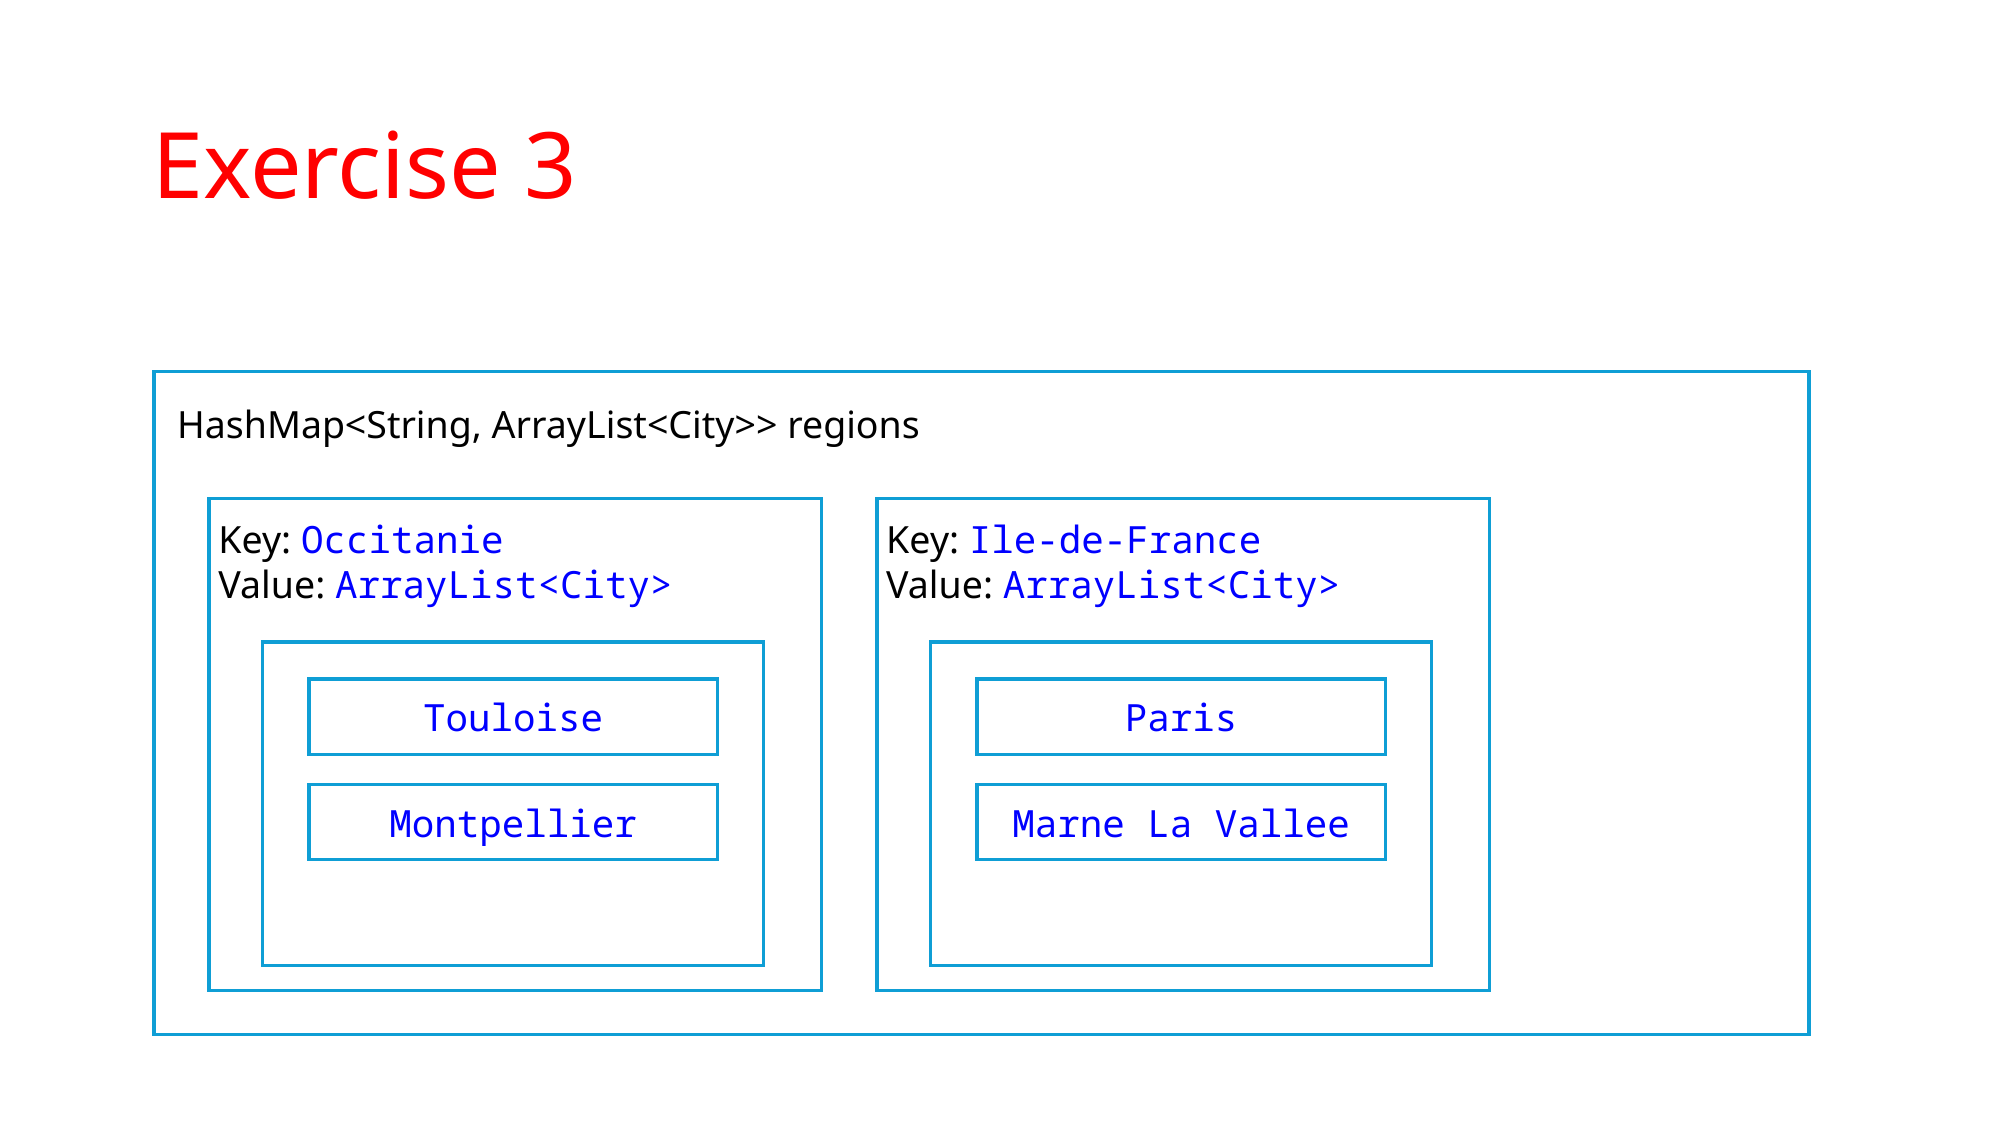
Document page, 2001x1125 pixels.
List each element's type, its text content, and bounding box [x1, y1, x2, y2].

text_box Touloise [307, 677, 719, 756]
text_box [152, 370, 1811, 1036]
text_box Paris [975, 677, 1387, 756]
text_box Montpellier [307, 783, 719, 861]
text_box [261, 640, 765, 967]
title Exercise 3 [137, 59, 1863, 278]
text_box HashMap<String, ArrayList<City>> regions [162, 393, 936, 454]
text_box Key: Occitanie Value: ArrayList<City> [203, 509, 688, 659]
text_box Marne La Vallee [975, 783, 1387, 861]
text_box [929, 640, 1433, 967]
text_box [875, 497, 1491, 992]
text_box Key: Ile-de-France Value: ArrayList<City> [871, 509, 1356, 659]
text_box [207, 497, 823, 992]
